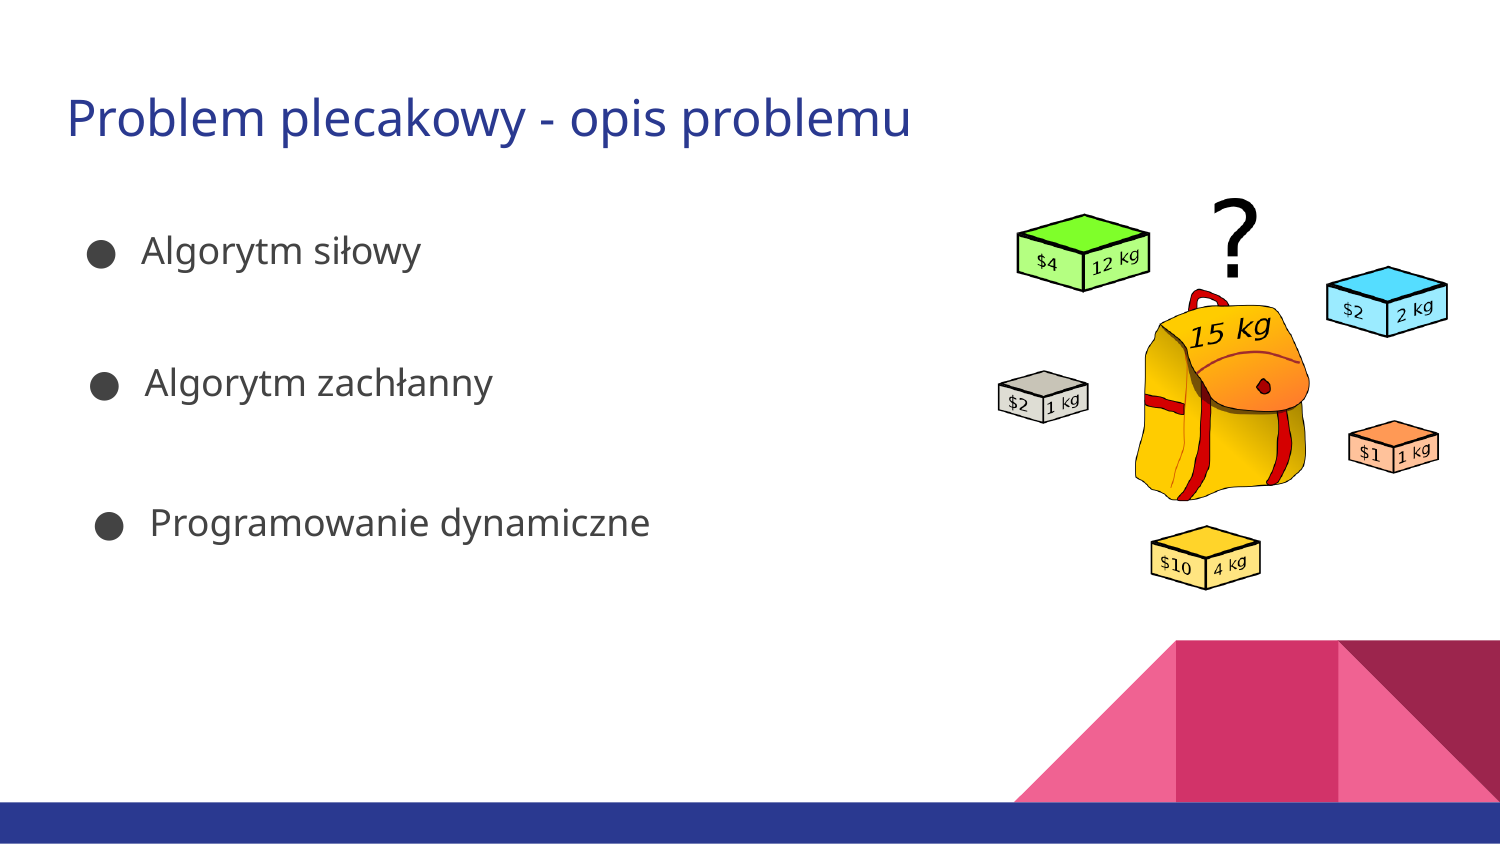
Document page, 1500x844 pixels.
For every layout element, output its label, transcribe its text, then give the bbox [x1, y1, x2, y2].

list Algorytm siłowy [51, 201, 981, 321]
text_box Algorytm zachłanny [54, 344, 981, 444]
text_box Programowanie dynamiczne [59, 484, 981, 568]
title Problem plecakowy - opis problemu [51, 67, 1449, 167]
picture [986, 189, 1458, 599]
